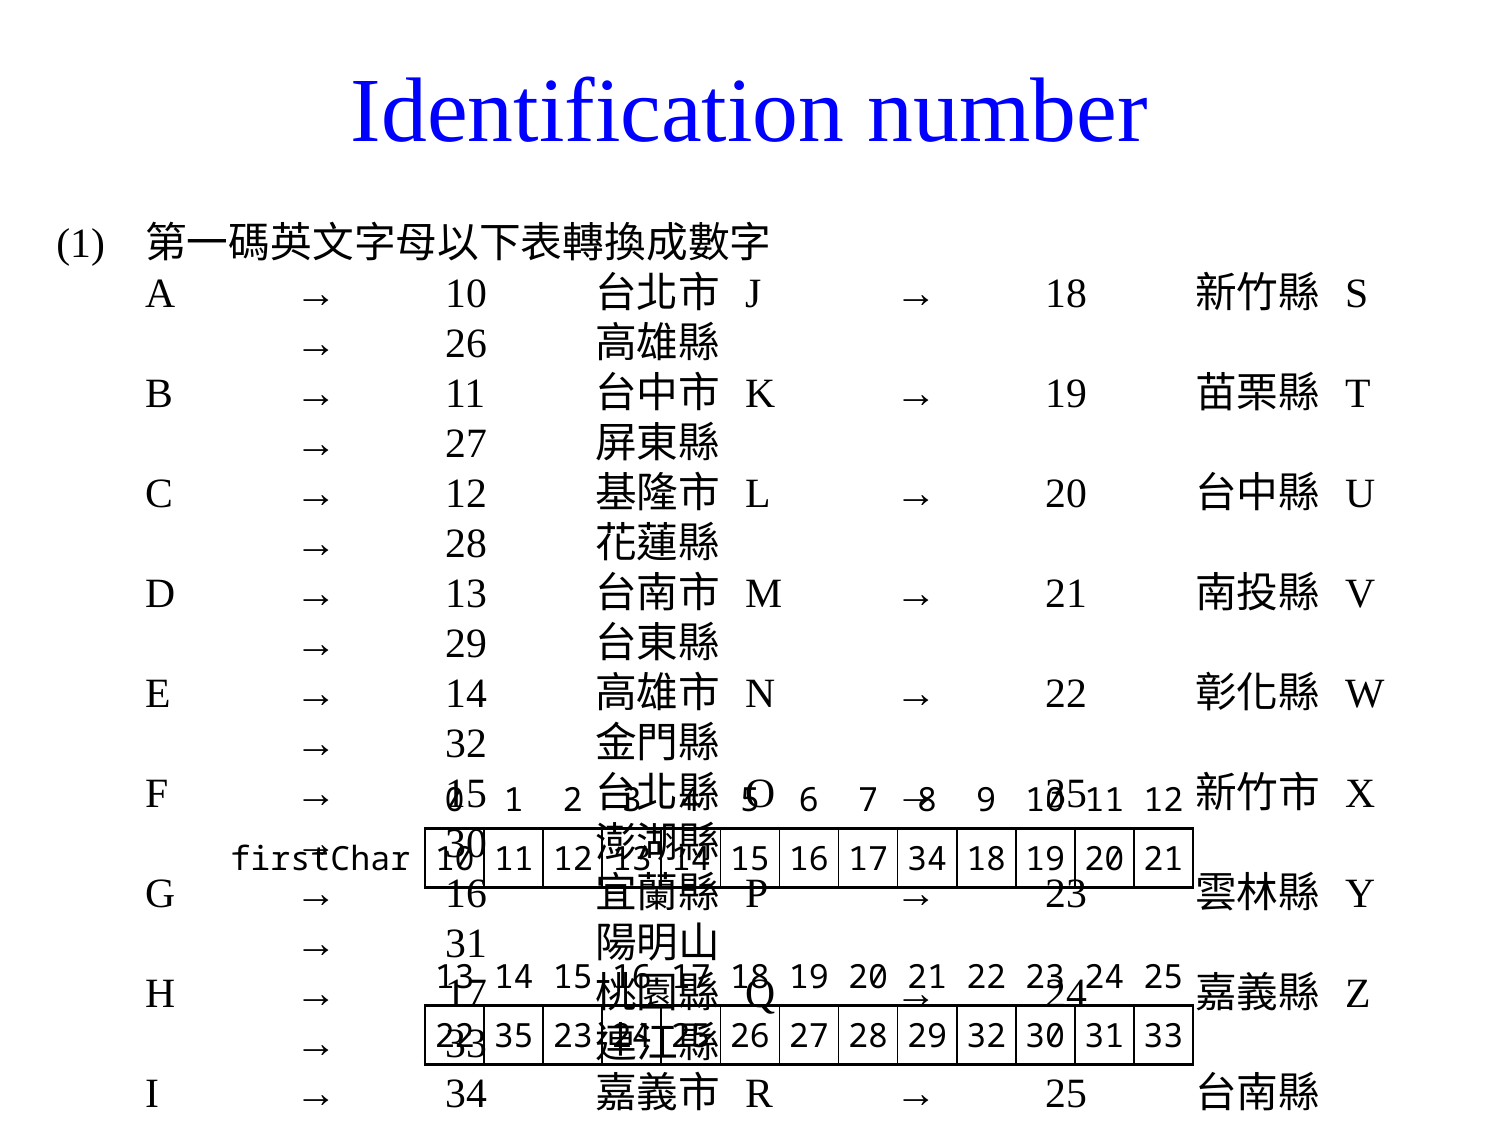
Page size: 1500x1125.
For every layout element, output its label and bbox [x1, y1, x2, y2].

table_header [425, 946, 1193, 1004]
table_cell [721, 1007, 779, 1063]
table_header [189, 769, 1193, 828]
table_cell [426, 1007, 483, 1063]
table_cell [603, 1007, 660, 1063]
table_cell [898, 830, 956, 886]
table_cell [780, 1007, 838, 1063]
table_cell [780, 830, 838, 886]
table_cell [189, 828, 424, 887]
table_cell [1135, 830, 1192, 886]
table_cell [662, 1007, 720, 1063]
table_cell [958, 830, 1015, 886]
list [40, 207, 1459, 740]
table_cell [662, 830, 720, 886]
table_cell [603, 830, 660, 886]
table_cell [485, 830, 542, 886]
table_cell [721, 830, 779, 886]
table_cell [839, 1007, 897, 1063]
table_cell [839, 830, 897, 886]
table_cell [544, 830, 601, 886]
table_cell [1017, 1007, 1074, 1063]
table_cell [426, 830, 483, 886]
table_cell [1135, 1007, 1192, 1063]
table_cell [1017, 830, 1074, 886]
table_cell [1076, 1007, 1133, 1063]
table_cell [544, 1007, 601, 1063]
table_cell [1076, 830, 1133, 886]
table_cell [485, 1007, 542, 1063]
table_cell [898, 1007, 956, 1063]
table_cell [958, 1007, 1015, 1063]
title [40, 30, 1459, 179]
